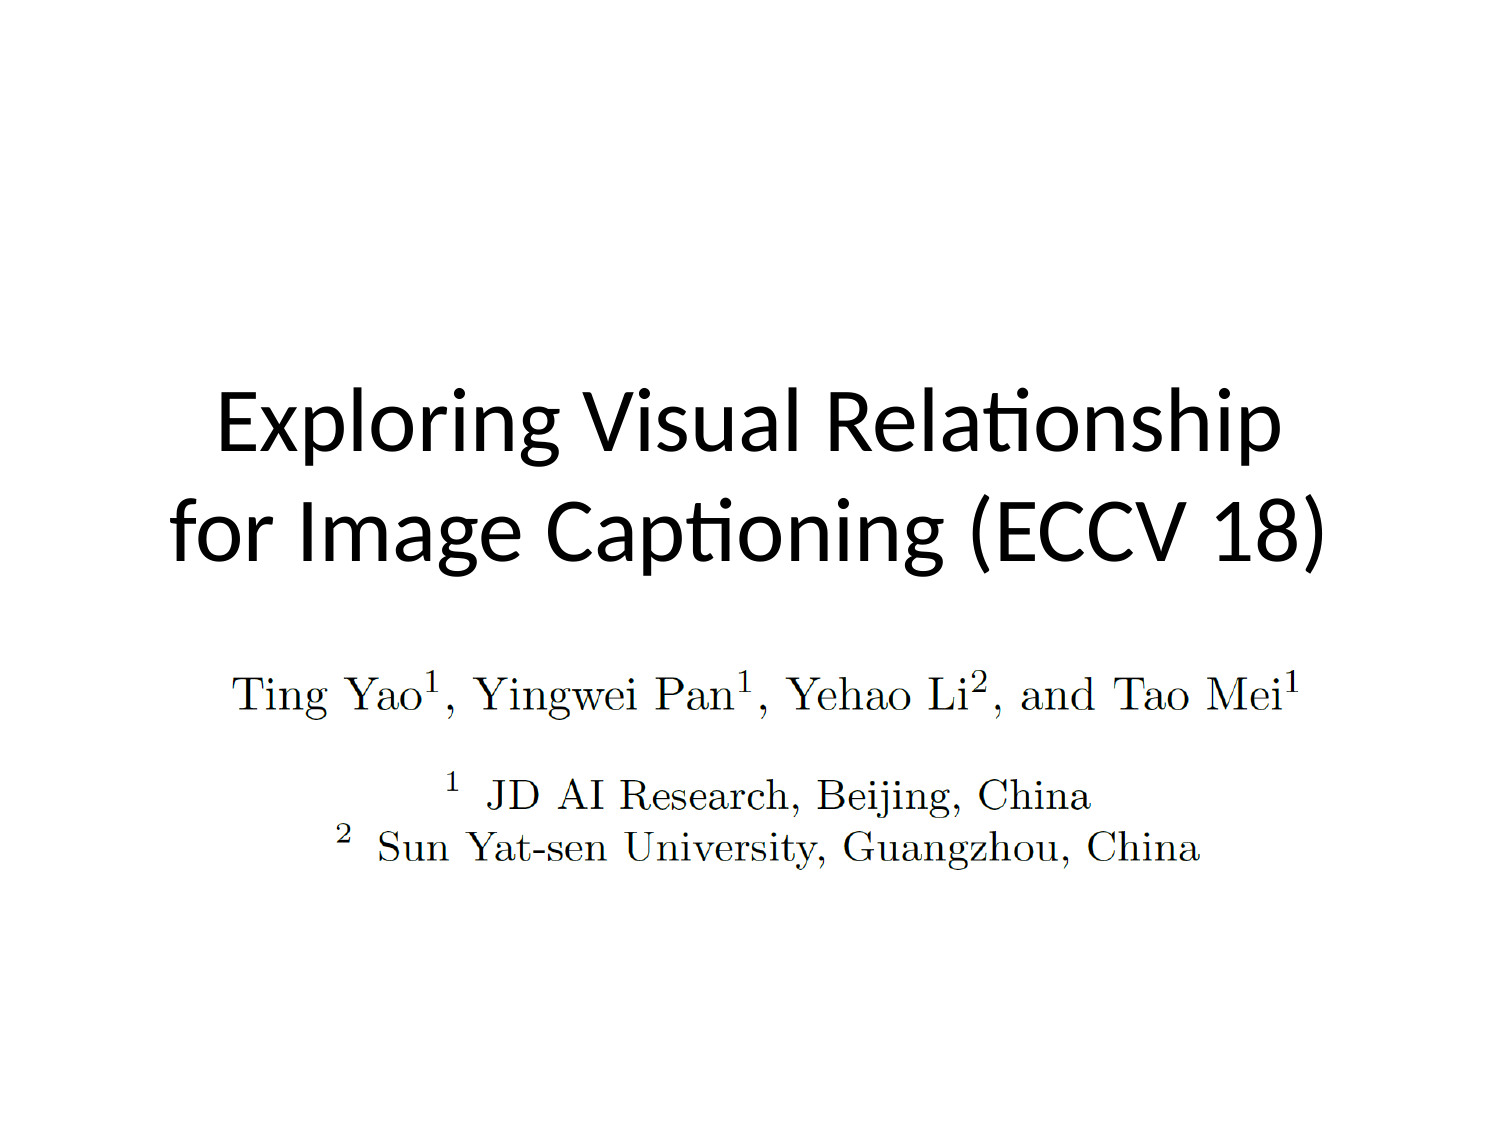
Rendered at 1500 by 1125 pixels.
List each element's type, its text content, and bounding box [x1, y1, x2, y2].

title Exploring Visual Relationship for Image Captioning (ECCV 18) [112, 349, 1388, 591]
picture [218, 644, 1312, 879]
